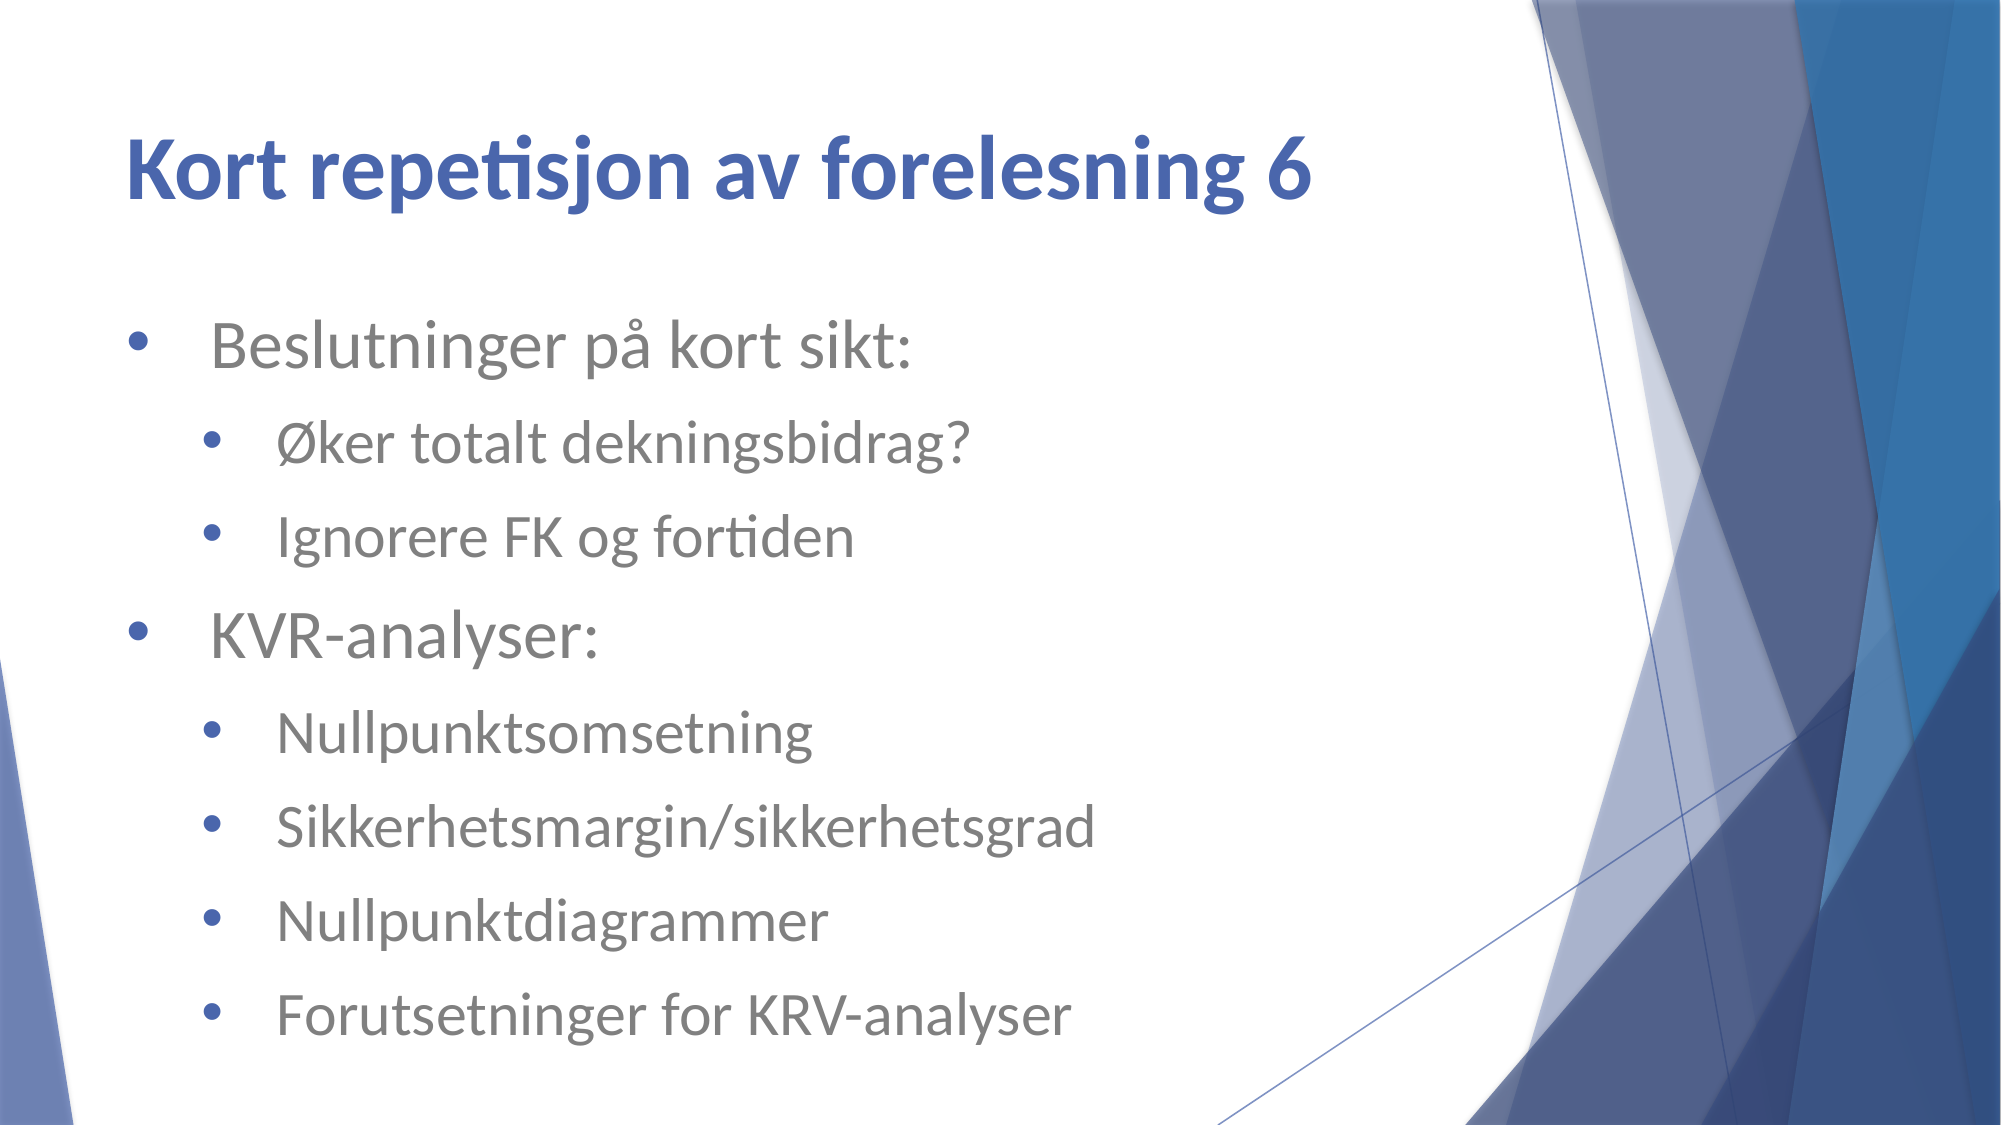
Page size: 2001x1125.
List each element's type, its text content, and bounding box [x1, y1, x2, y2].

text_box Beslutninger på kort sikt: Øker totalt dekningsbidrag? Ignorere FK og fortiden KVR-analyser: Nullpunktsomsetning Sikkerhetsmargin/sikkerhetsgrad Nullpunktdiagrammer Forutsetninger for KRV-analyser [111, 290, 1522, 1056]
title Kort repetisjon av forelesning 6 [111, 99, 1522, 290]
